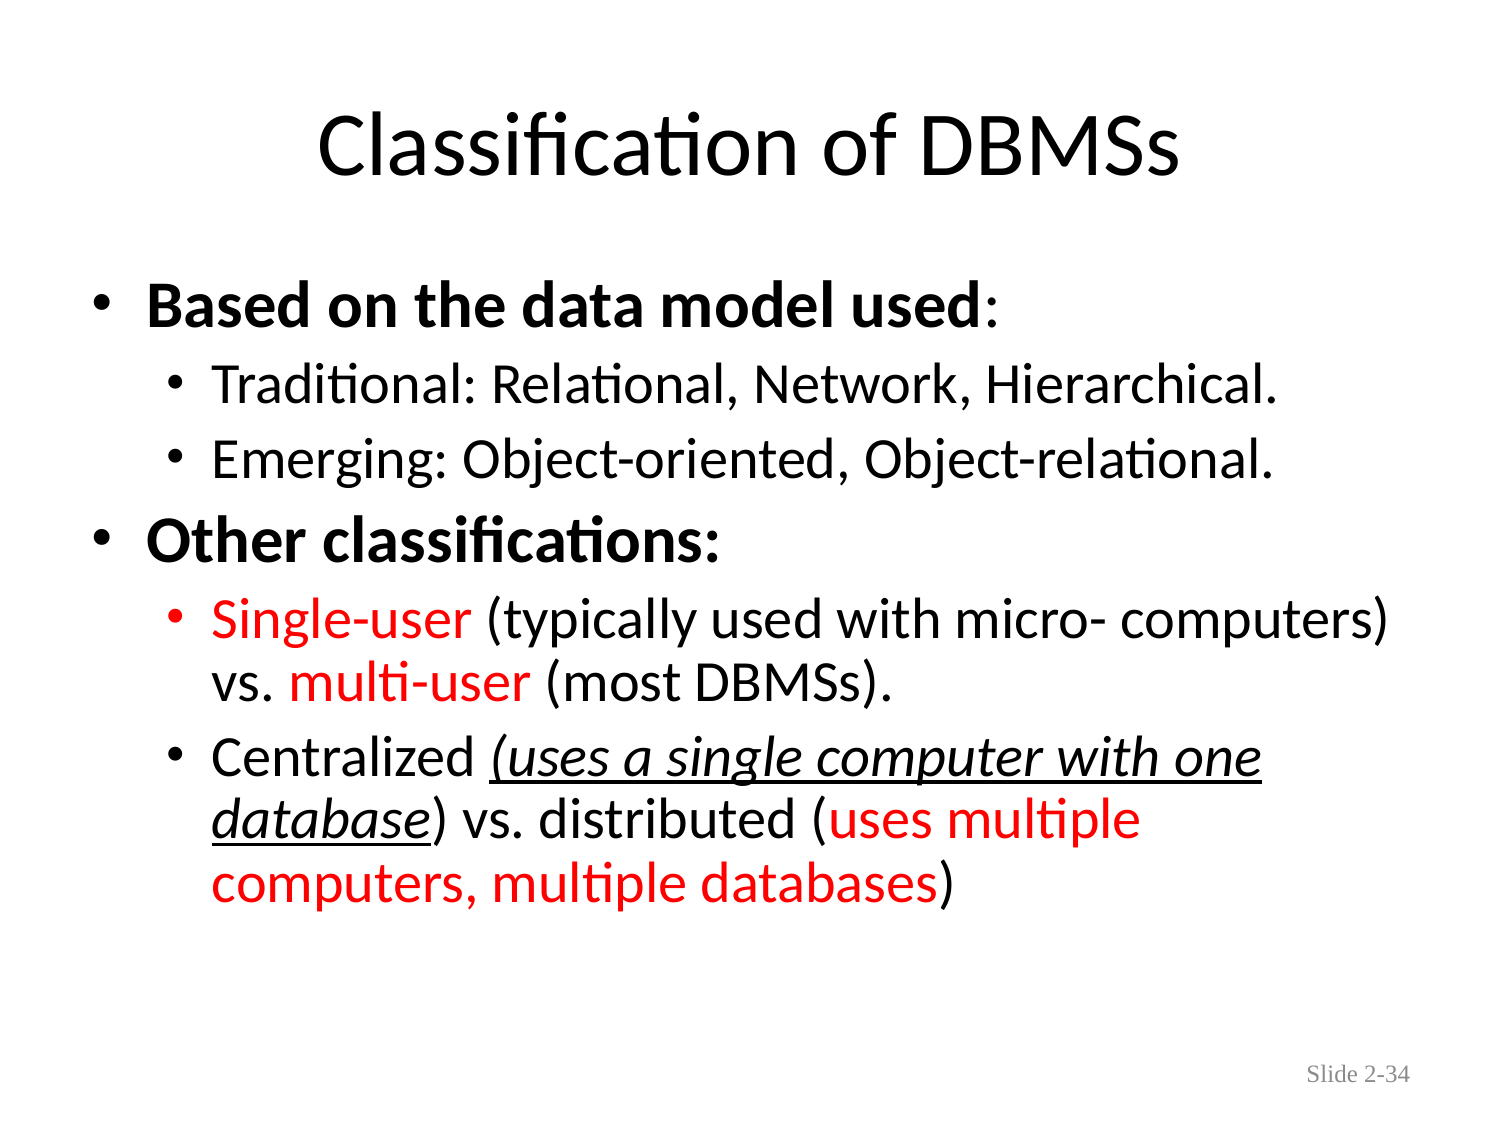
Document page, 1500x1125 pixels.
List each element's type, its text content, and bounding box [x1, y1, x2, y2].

title Classification of DBMSs [75, 45, 1425, 233]
list Based on the data model used: Traditional: Relational, Network, Hierarchical. Emerging: Object-oriented, Object-relational. Other classifications: Single-user (typically used with micro- computers) vs. multi-user (most DBMSs). Centralized (uses a single computer with one database) vs. distributed (uses multiple computers, multiple databases) [75, 262, 1425, 1005]
slide_number Slide 2-34 [1074, 1042, 1425, 1103]
